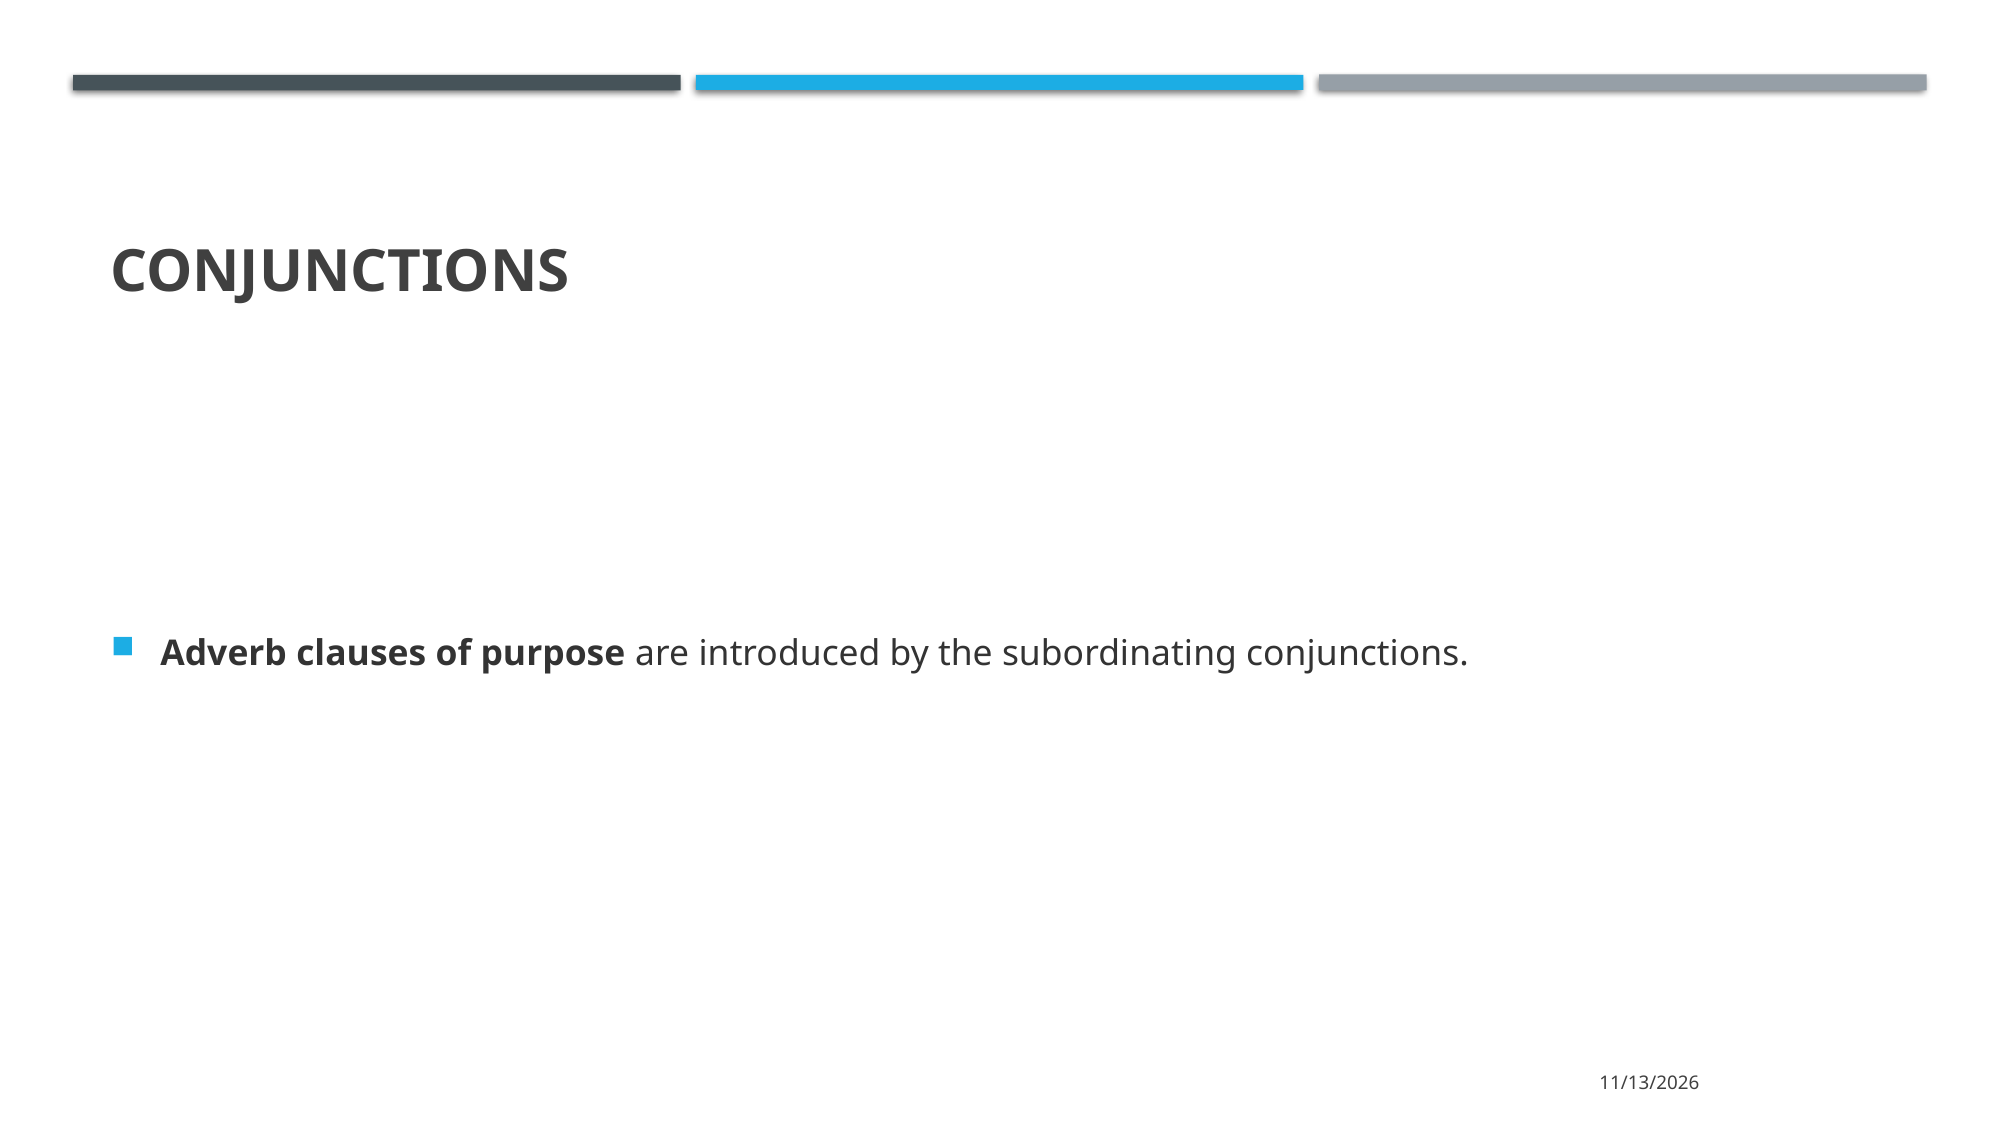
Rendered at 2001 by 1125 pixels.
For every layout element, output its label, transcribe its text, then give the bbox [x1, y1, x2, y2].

title Conjunctions [95, 115, 1905, 311]
list Adverb clauses of purpose are introduced by the subordinating conjunctions. [95, 383, 1905, 981]
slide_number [1247, 1053, 1715, 1114]
